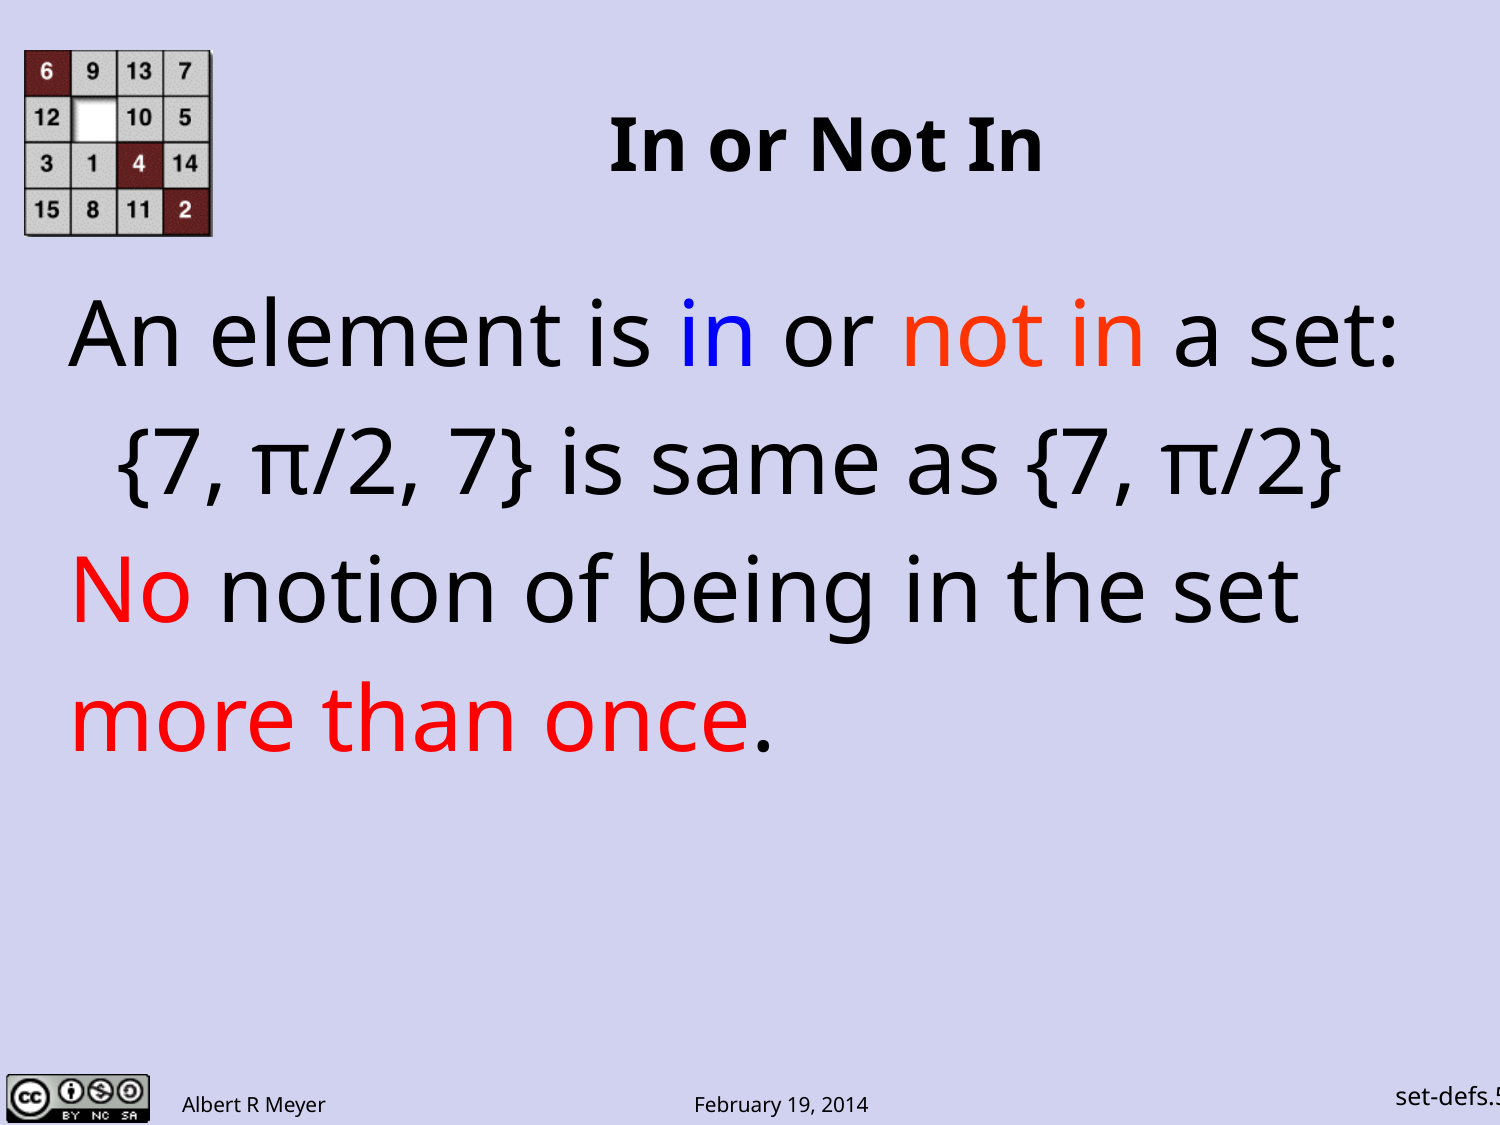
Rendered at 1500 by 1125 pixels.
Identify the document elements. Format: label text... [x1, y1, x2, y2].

title In or Not In [270, 59, 1386, 225]
list An element is in or not in a set: {7, π/2, 7} is same as {7, π/2} No notion of being in the set more than once. [53, 266, 1459, 853]
picture [6, 1074, 150, 1123]
picture [24, 50, 213, 237]
